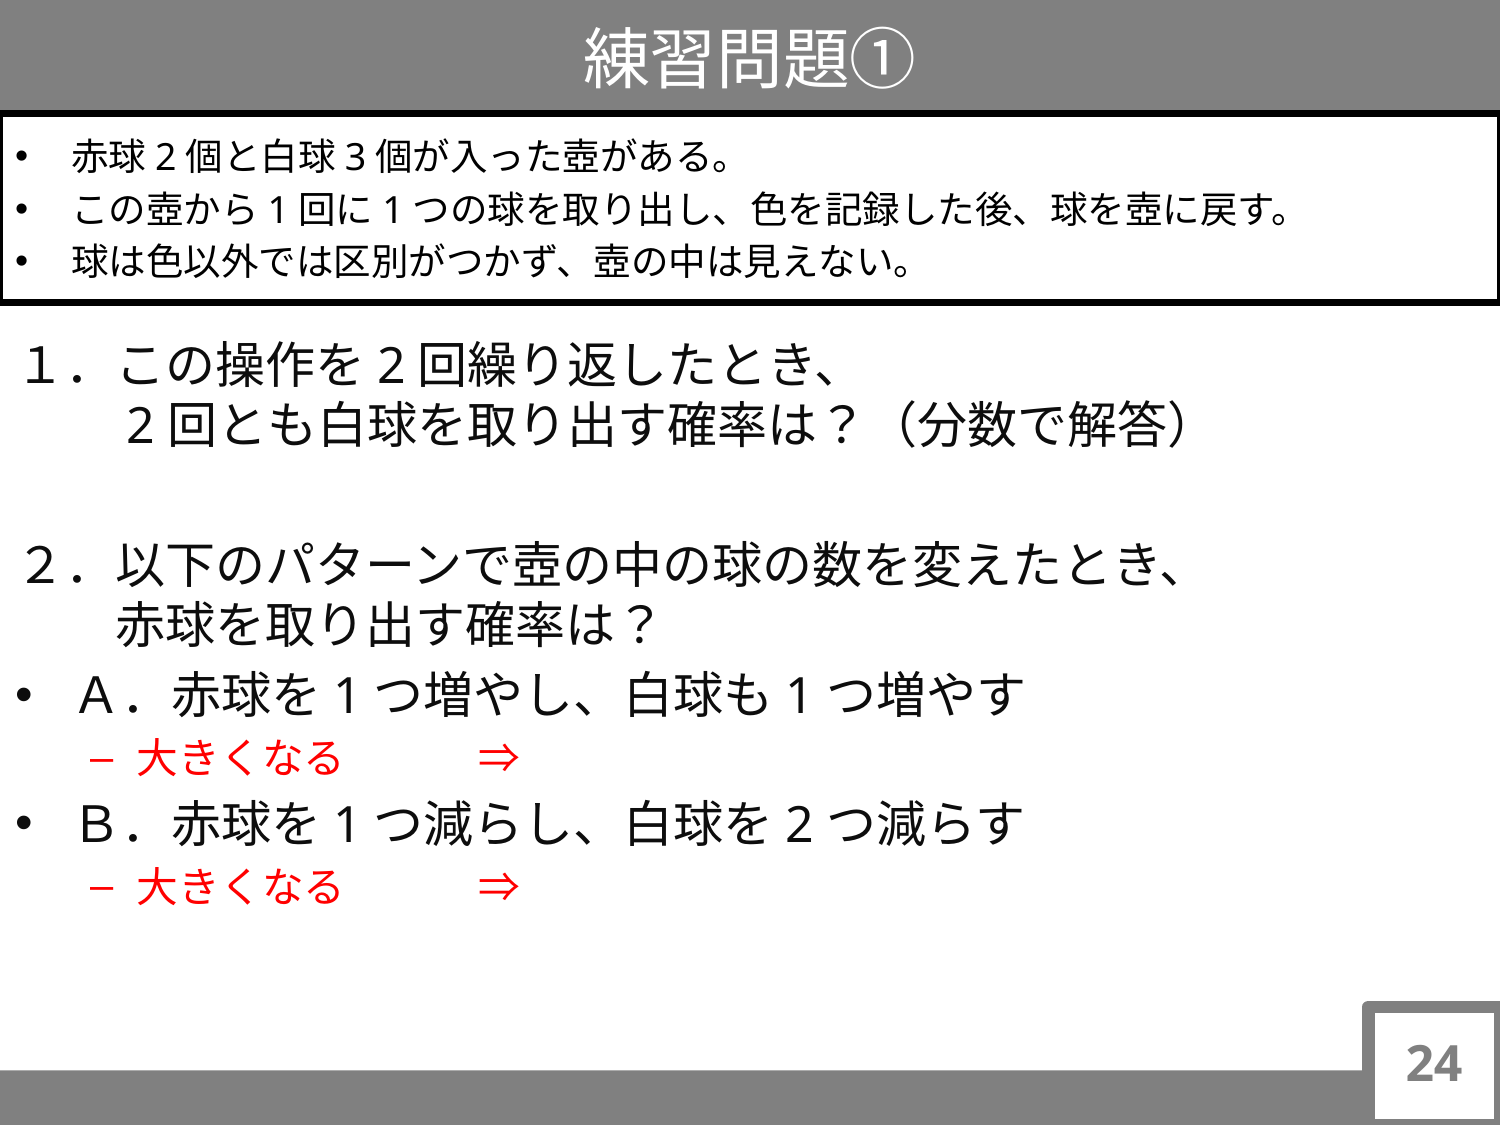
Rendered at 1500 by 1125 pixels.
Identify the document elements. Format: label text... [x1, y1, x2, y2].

list 赤球2個と白球3個が入った壺がある。 この壺から1回に1つの球を取り出し、色を記録した後、球を壺に戻す。 球は色以外では区別がつかず、壺の中は見えない。 [0, 110, 1500, 306]
title 練習問題① [0, 0, 1500, 110]
slide_number 24 [1362, 1001, 1500, 1125]
